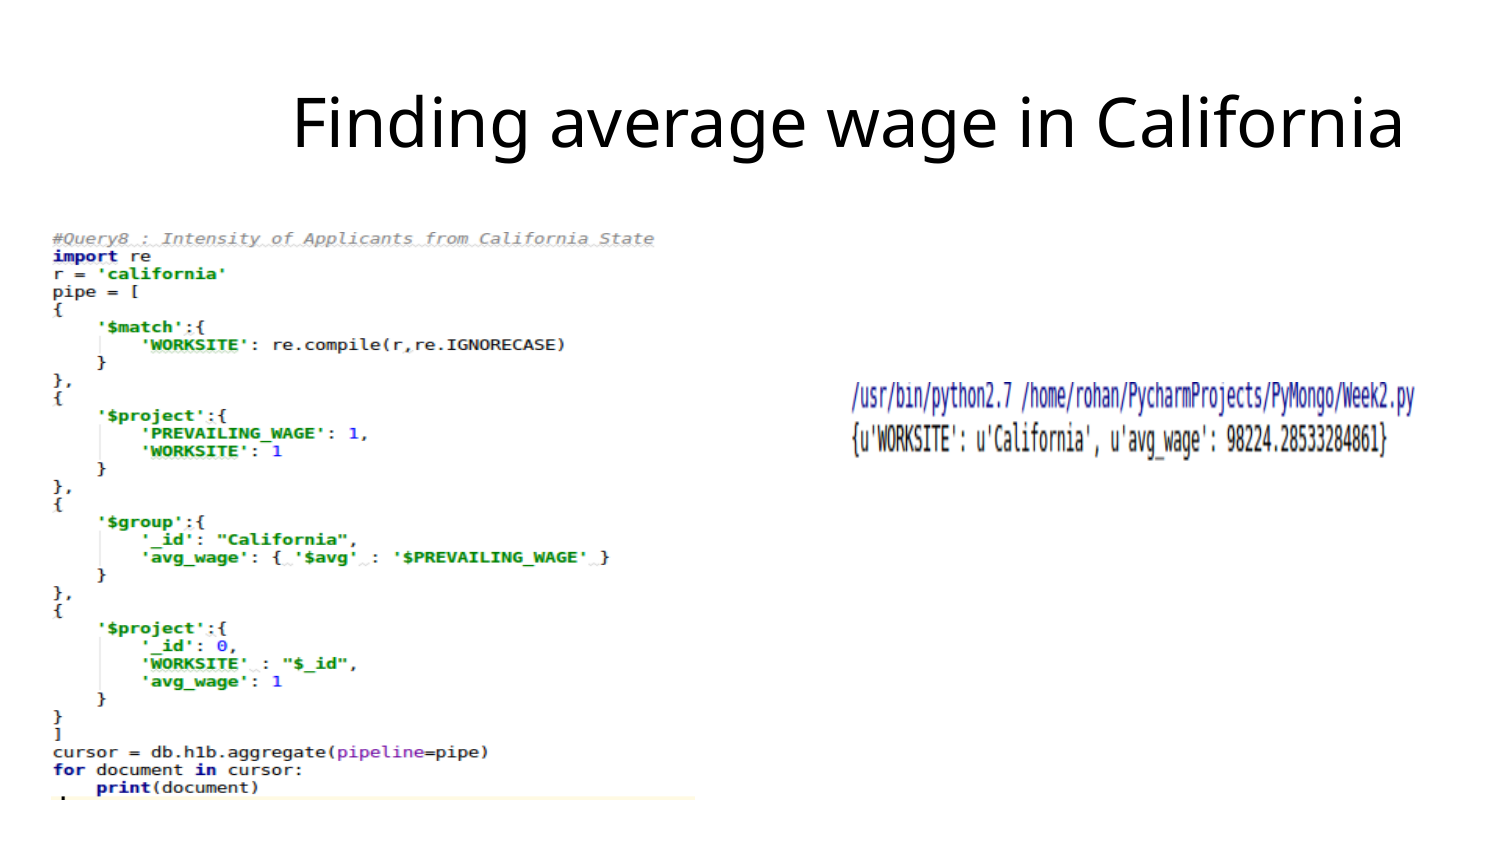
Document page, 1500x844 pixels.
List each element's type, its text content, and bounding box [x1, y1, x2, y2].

title Finding average wage in California [51, 72, 1449, 189]
picture [846, 382, 1449, 499]
picture [51, 232, 695, 800]
